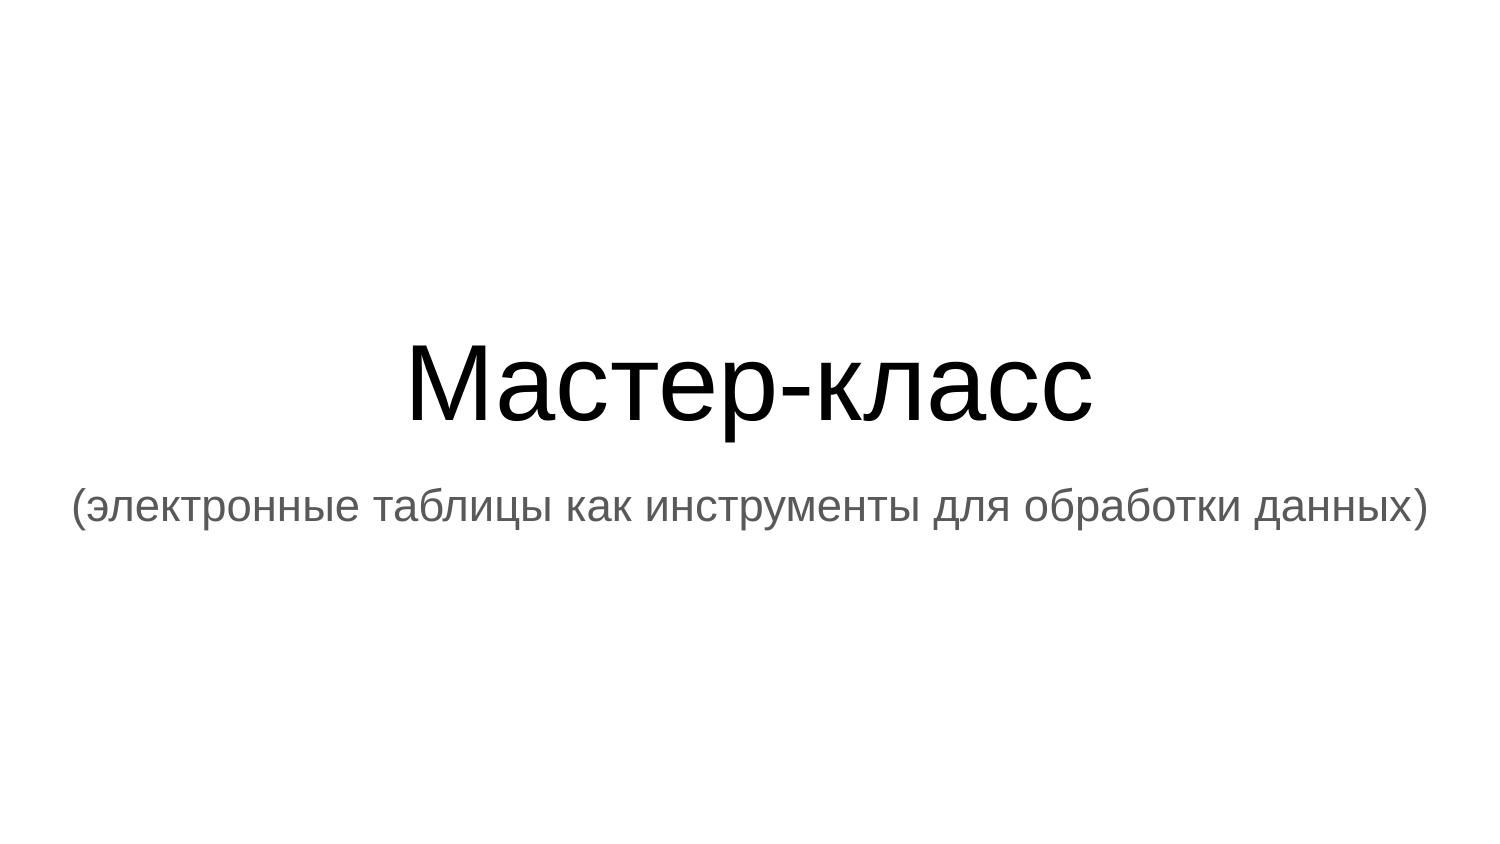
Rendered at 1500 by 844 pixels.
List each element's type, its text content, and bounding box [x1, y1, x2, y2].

title Мастер-класс [51, 122, 1449, 459]
subtitle (электронные таблицы как инструменты для обработки данных) [51, 464, 1449, 595]
